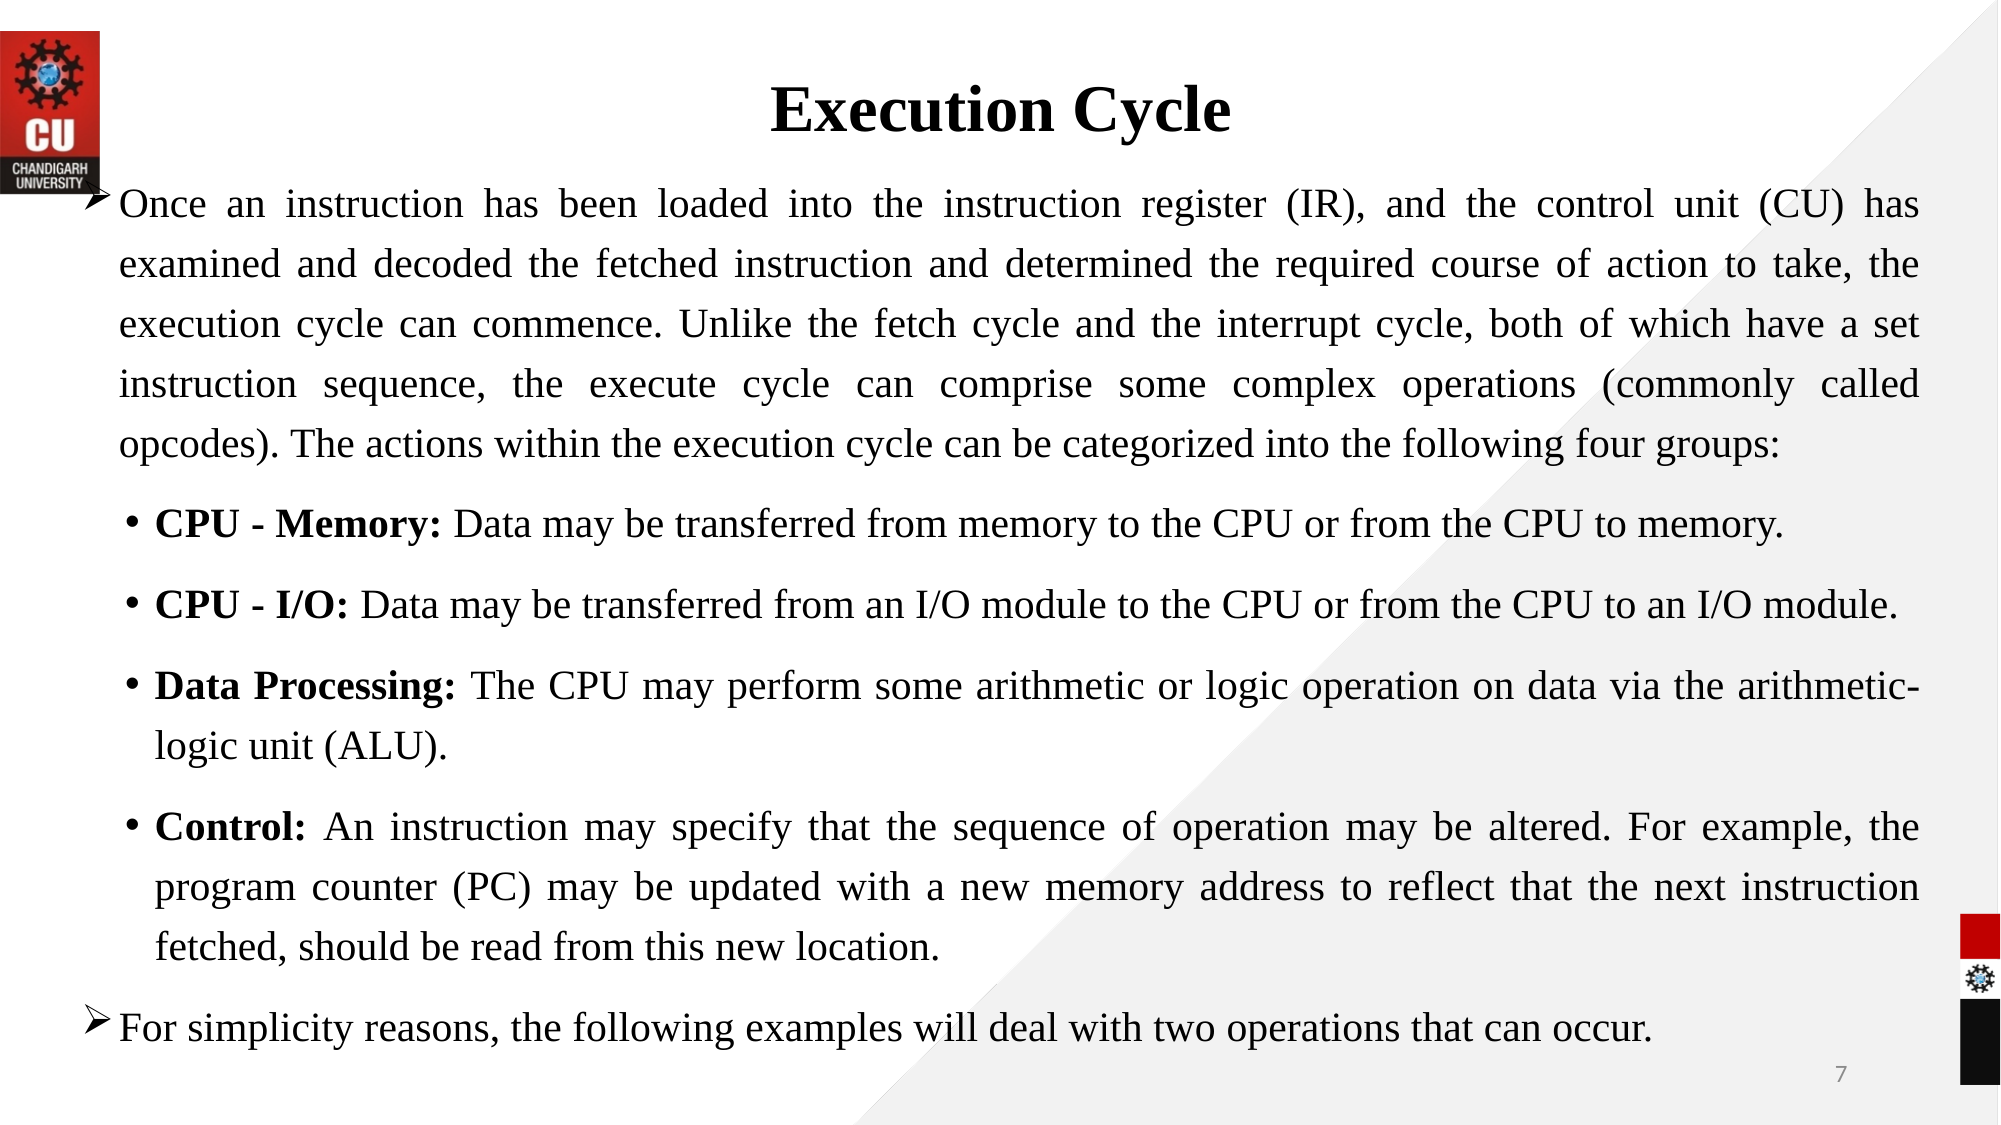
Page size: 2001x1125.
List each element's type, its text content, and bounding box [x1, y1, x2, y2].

list Execution Cycle Once an instruction has been loaded into the instruction register (IR), and the control unit (CU) has examined and decoded the fetched instruction and determined the required course of action to take, the execution cycle can commence. Unlike the fetch cycle and the interrupt cycle, both of which have a set instruction sequence, the execute cycle can comprise some complex operations (commonly called opcodes). The actions within the execution cycle can be categorized into the following four groups: CPU - Memory: Data may be transferred from memory to the CPU or from the CPU to memory. CPU - I/O: Data may be transferred from an I/O module to the CPU or from the CPU to an I/O module. Data Processing: The CPU may perform some arithmetic or logic operation on data via the arithmetic-logic unit (ALU). Control: An instruction may specify that the sequence of operation may be altered. For example, the program counter (PC) may be updated with a new memory address to reflect that the next instruction fetched, should be read from this new location. For simplicity reasons, the following examples will deal with two operations that can occur. [66, 41, 1937, 1058]
slide_number 7 [1412, 1042, 1863, 1103]
picture [0, 0, 2001, 1125]
